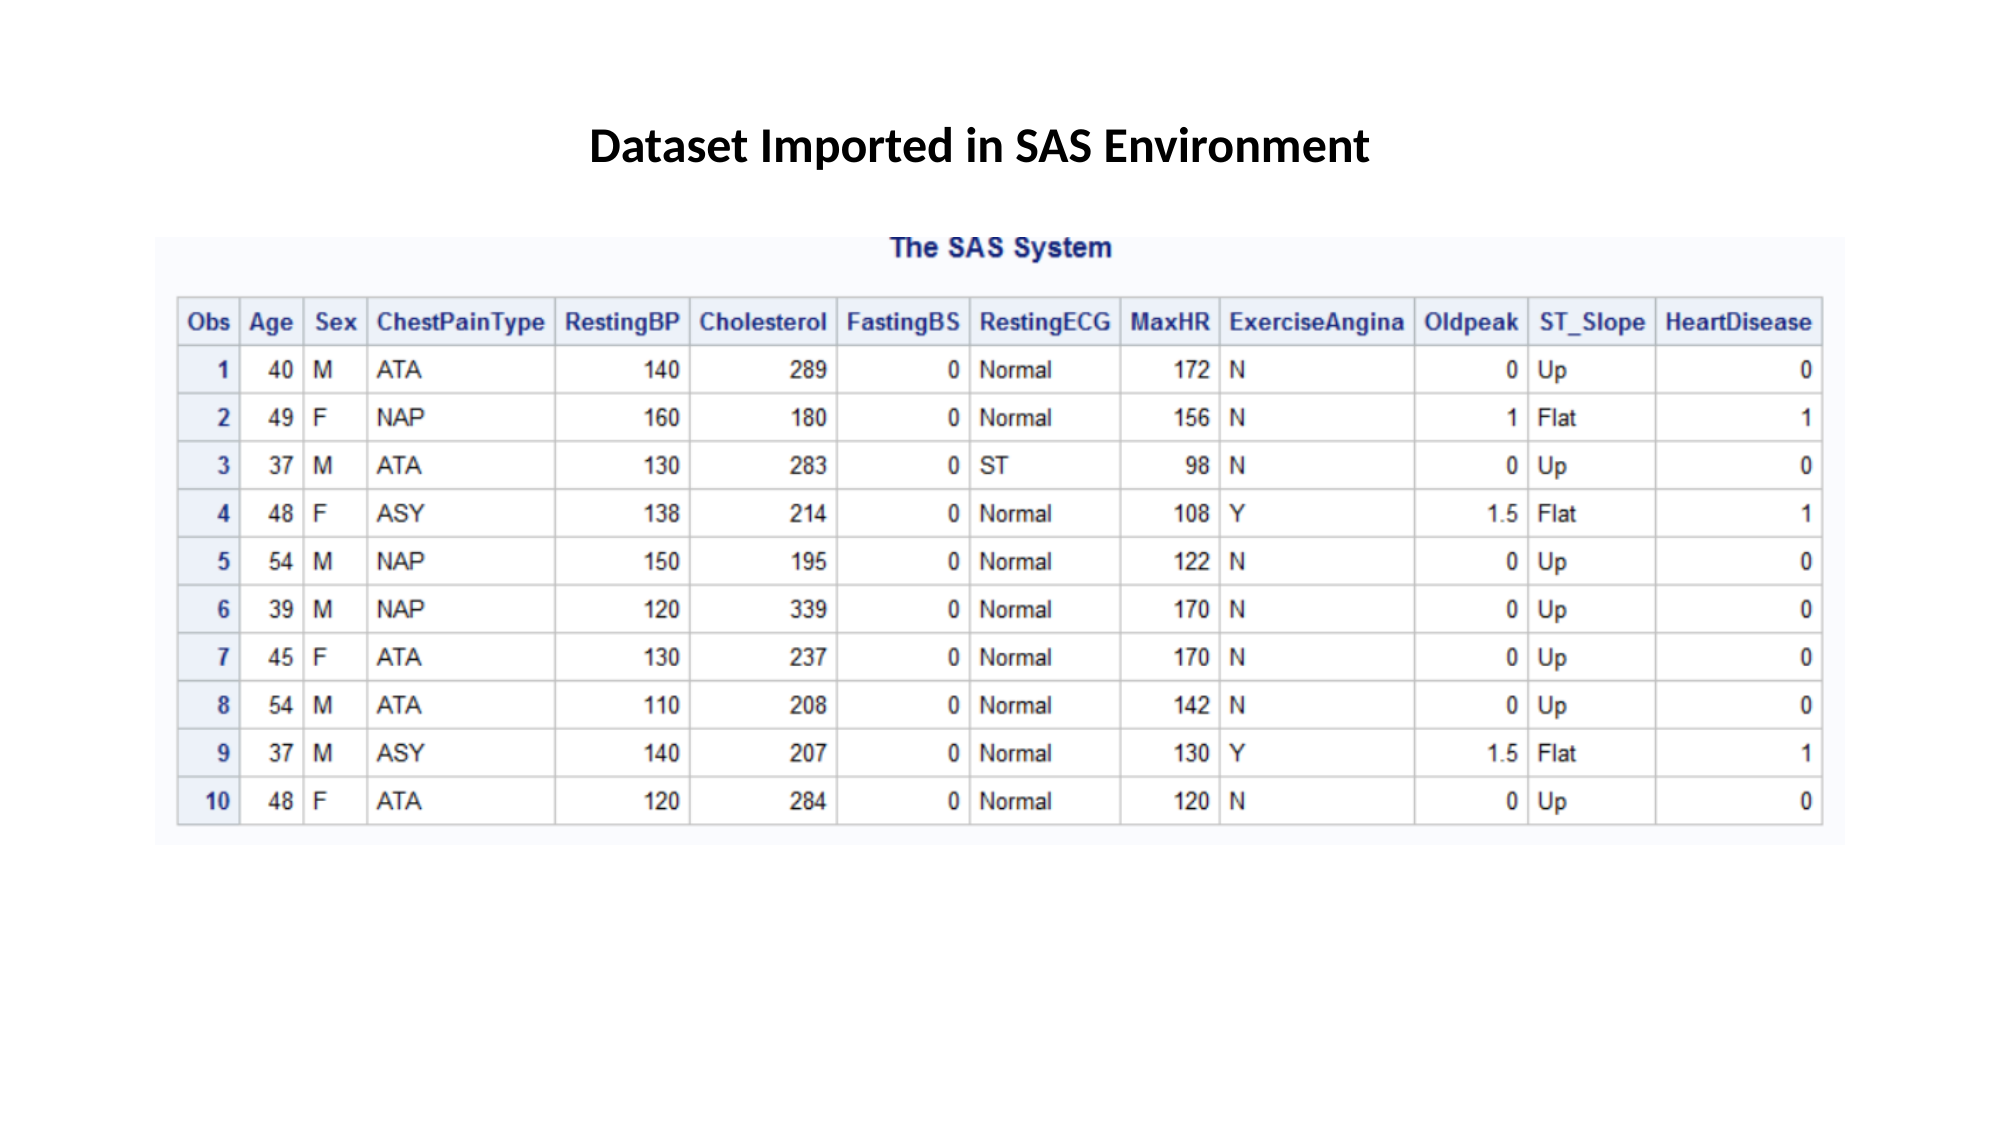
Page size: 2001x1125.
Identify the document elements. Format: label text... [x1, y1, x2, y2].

picture [155, 237, 1845, 845]
text_box Dataset Imported in SAS Environment [130, 105, 1830, 181]
